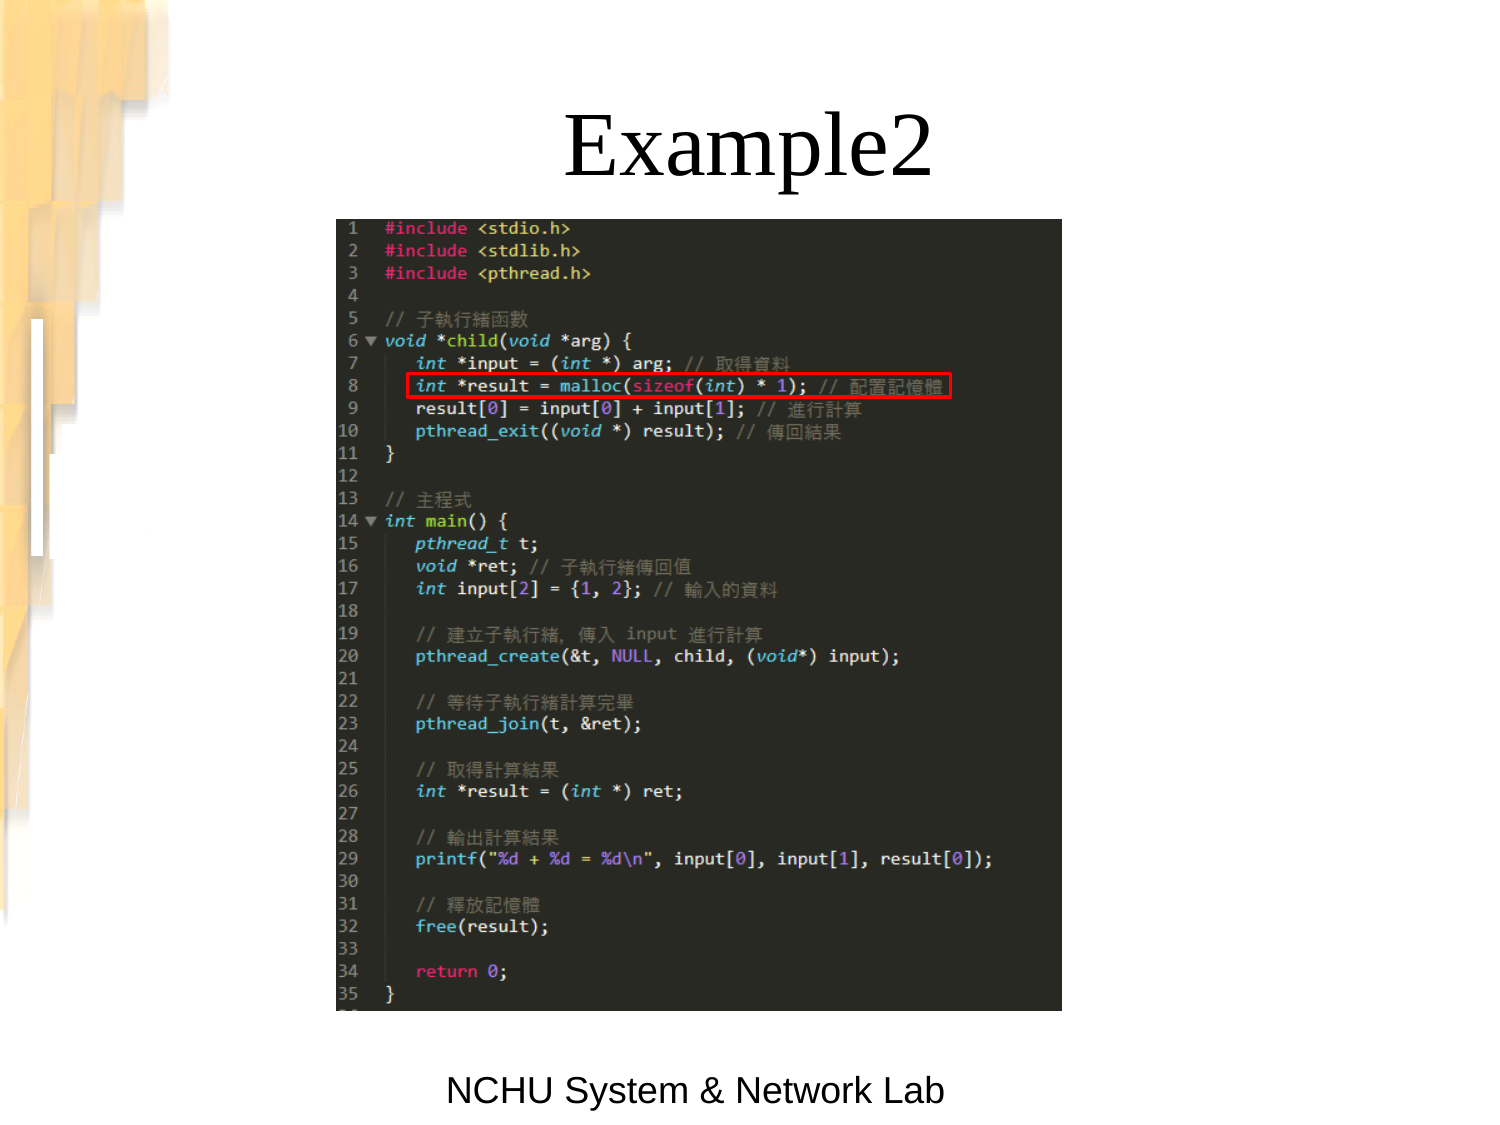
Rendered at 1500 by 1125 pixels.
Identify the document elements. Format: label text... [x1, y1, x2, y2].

picture [336, 219, 1062, 1012]
title Example2 [75, 21, 1425, 257]
footer NCHU System & Network Lab [430, 1058, 1069, 1119]
picture [0, 0, 195, 1012]
